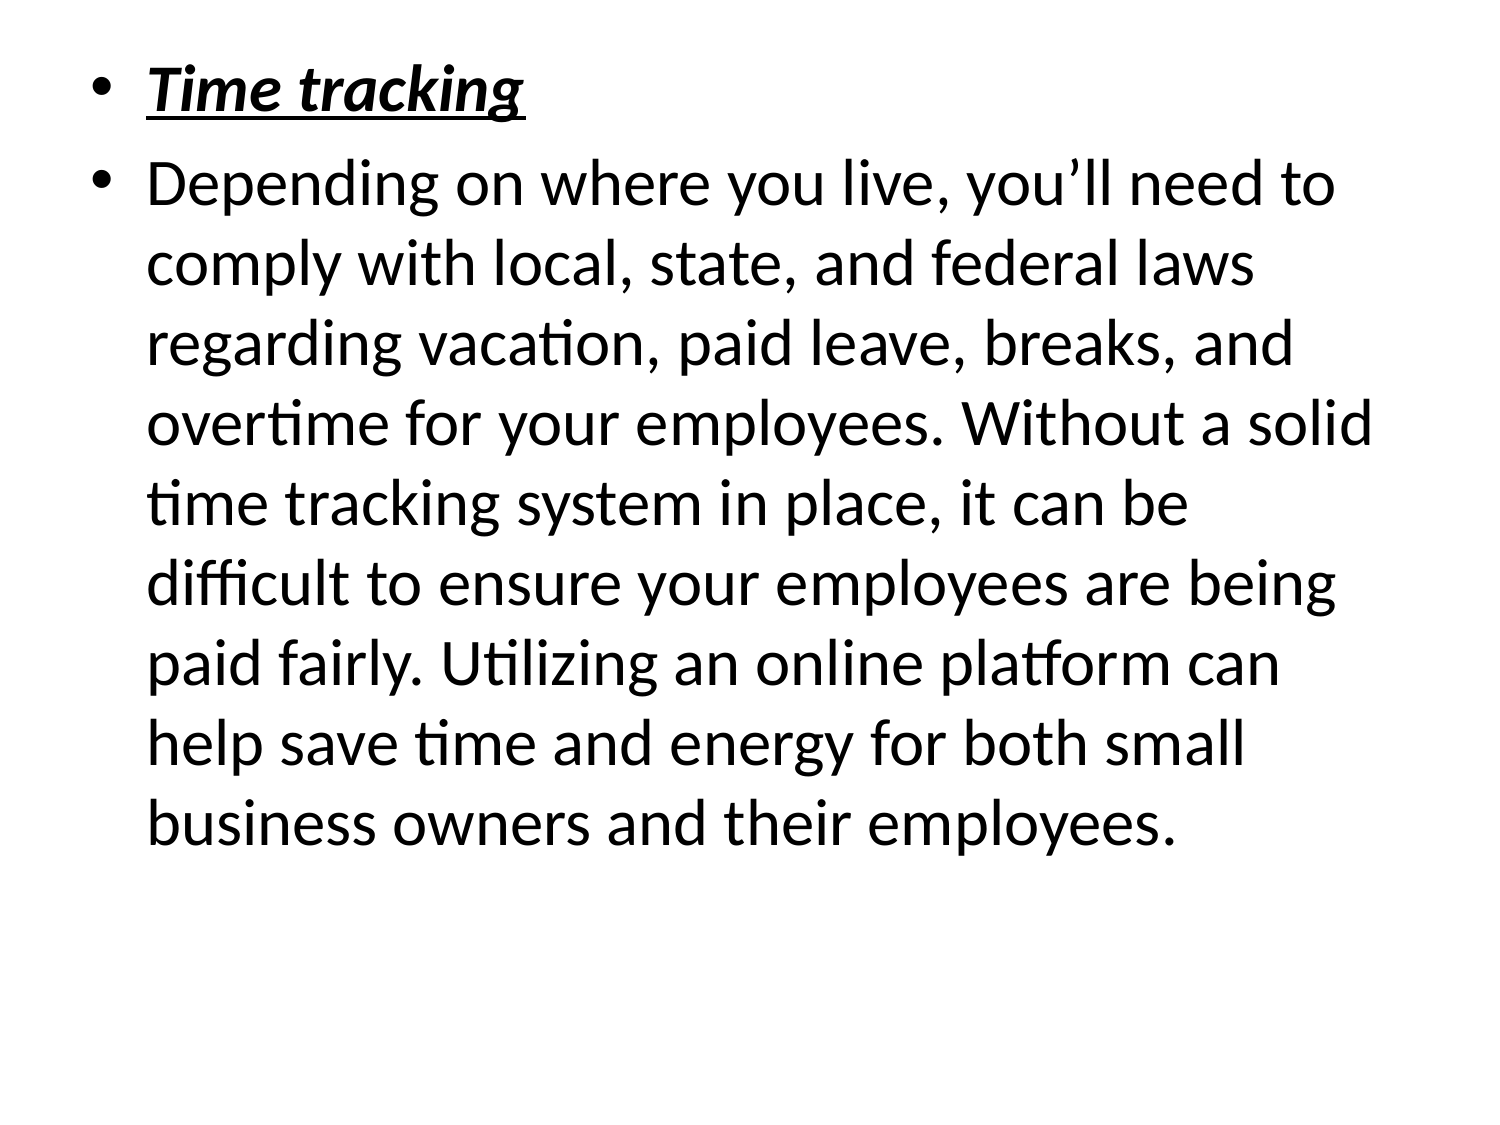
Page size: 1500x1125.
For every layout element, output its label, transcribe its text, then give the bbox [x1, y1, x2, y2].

list Time tracking Depending on where you live, you’ll need to comply with local, state, and federal laws regarding vacation, paid leave, breaks, and overtime for your employees. Without a solid time tracking system in place, it can be difficult to ensure your employees are being paid fairly. Utilizing an online platform can help save time and energy for both small business owners and their employees. [75, 37, 1425, 1005]
